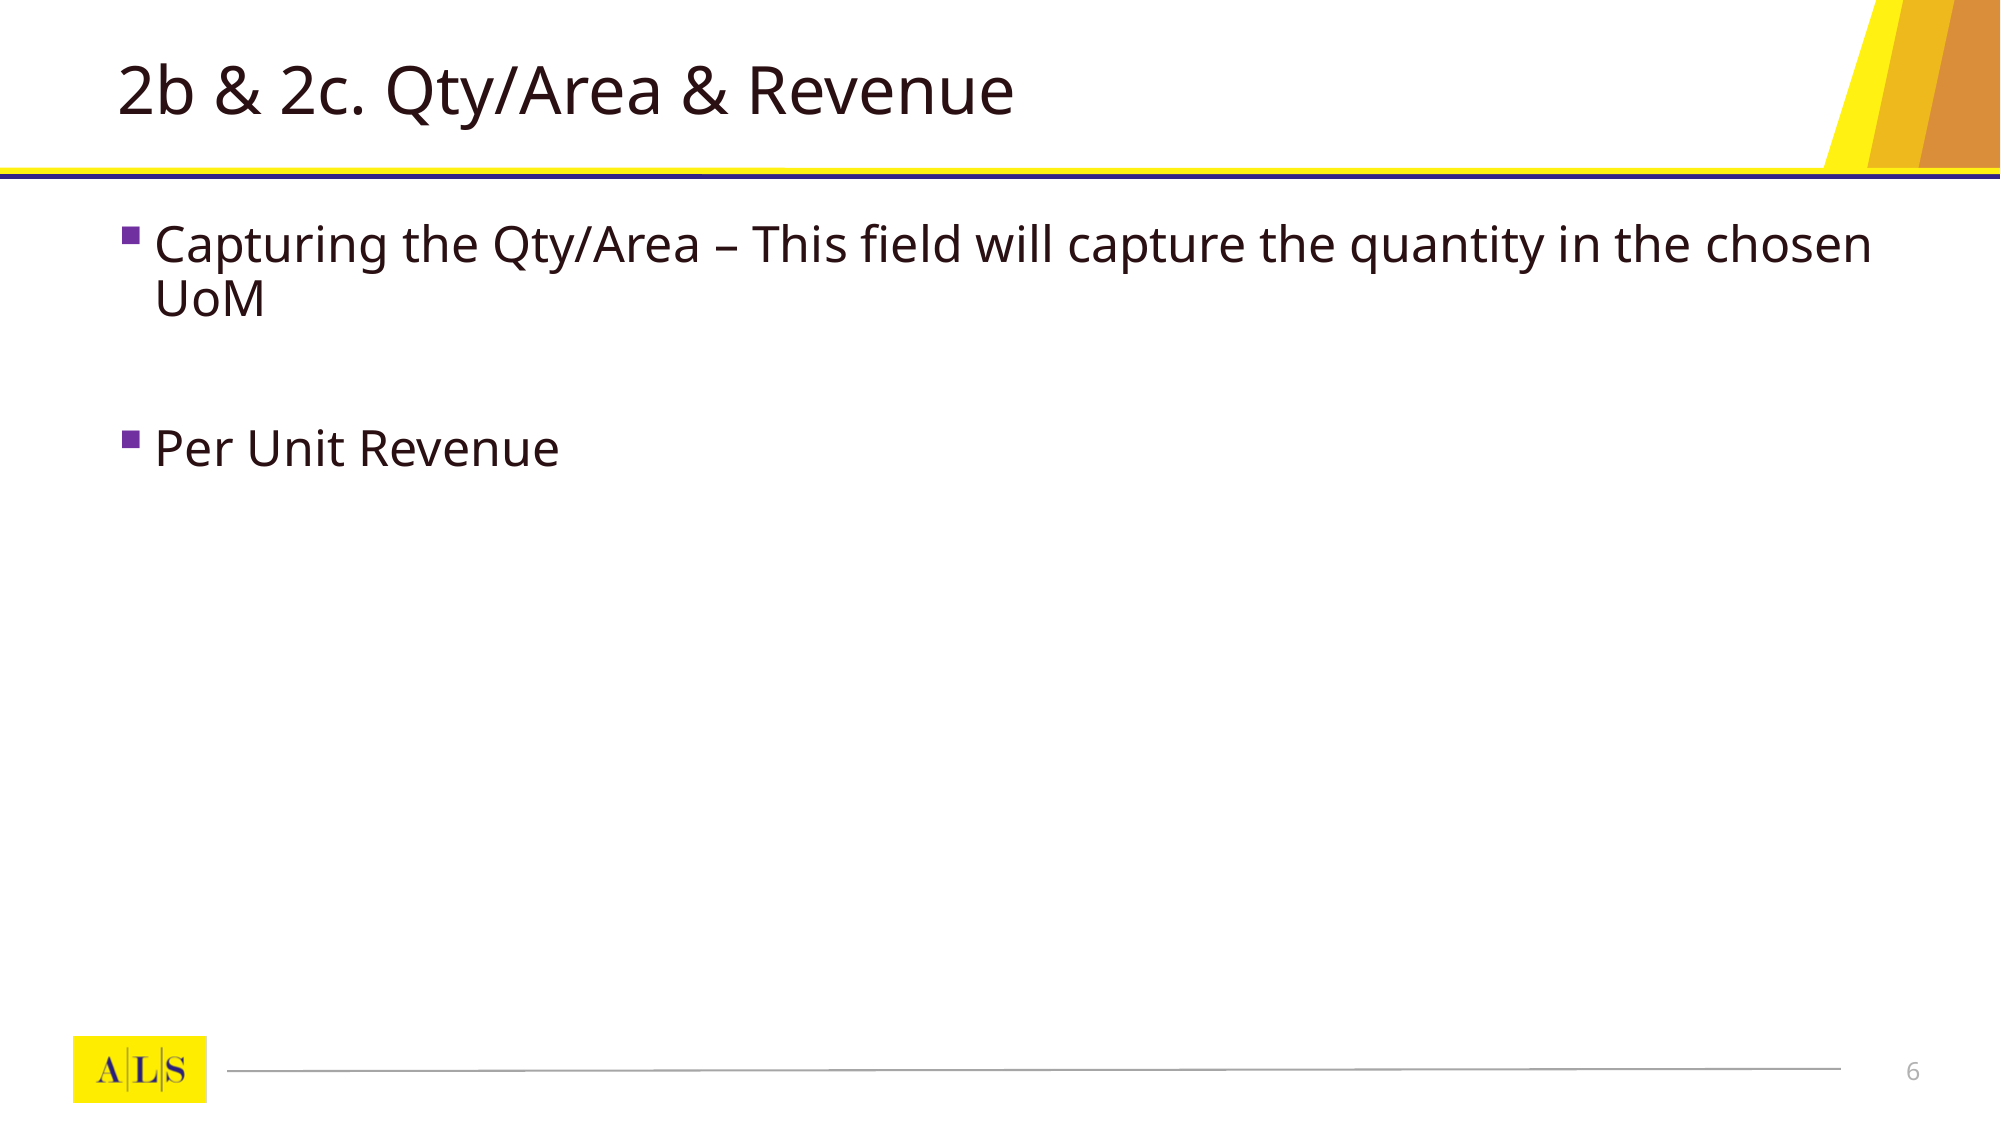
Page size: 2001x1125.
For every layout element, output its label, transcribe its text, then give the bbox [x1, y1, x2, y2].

title 2b & 2c. Qty/Area & Revenue [102, 15, 1898, 171]
slide_number 6 [1840, 1042, 1936, 1103]
picture [73, 1036, 207, 1103]
list Capturing the Qty/Area – This field will capture the quantity in the chosen UoM Per Unit Revenue [102, 212, 1898, 986]
